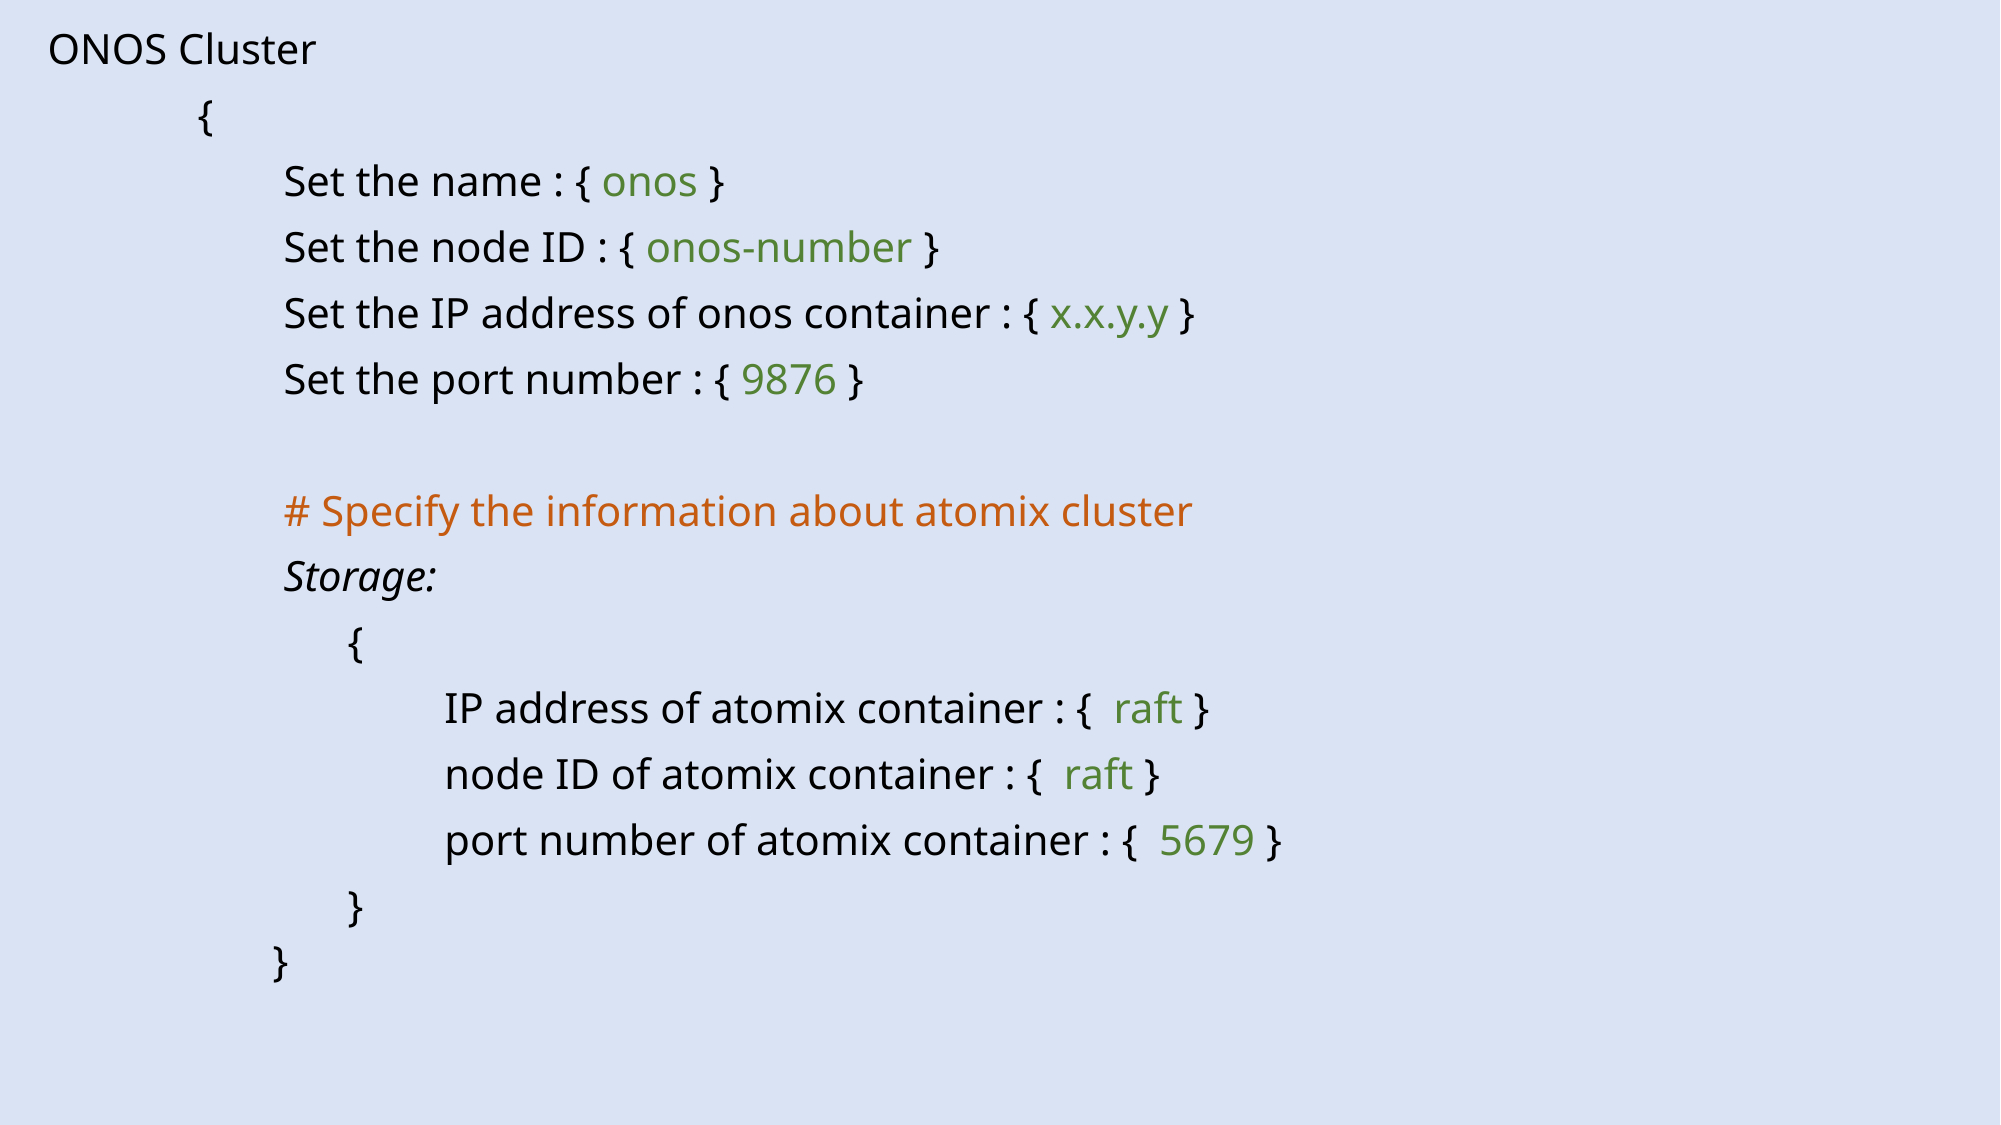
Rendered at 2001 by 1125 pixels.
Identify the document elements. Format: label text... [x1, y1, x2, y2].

list ONOS Cluster { Set the name : { onos } Set the node ID : { onos-number } Set the IP address of onos container : { x.x.y.y } Set the port number : { 9876 } # Specify the information about atomix cluster Storage: { IP address of atomix container : { raft } node ID of atomix container : { raft } port number of atomix container : { 5679 } } } [32, 21, 1963, 1113]
